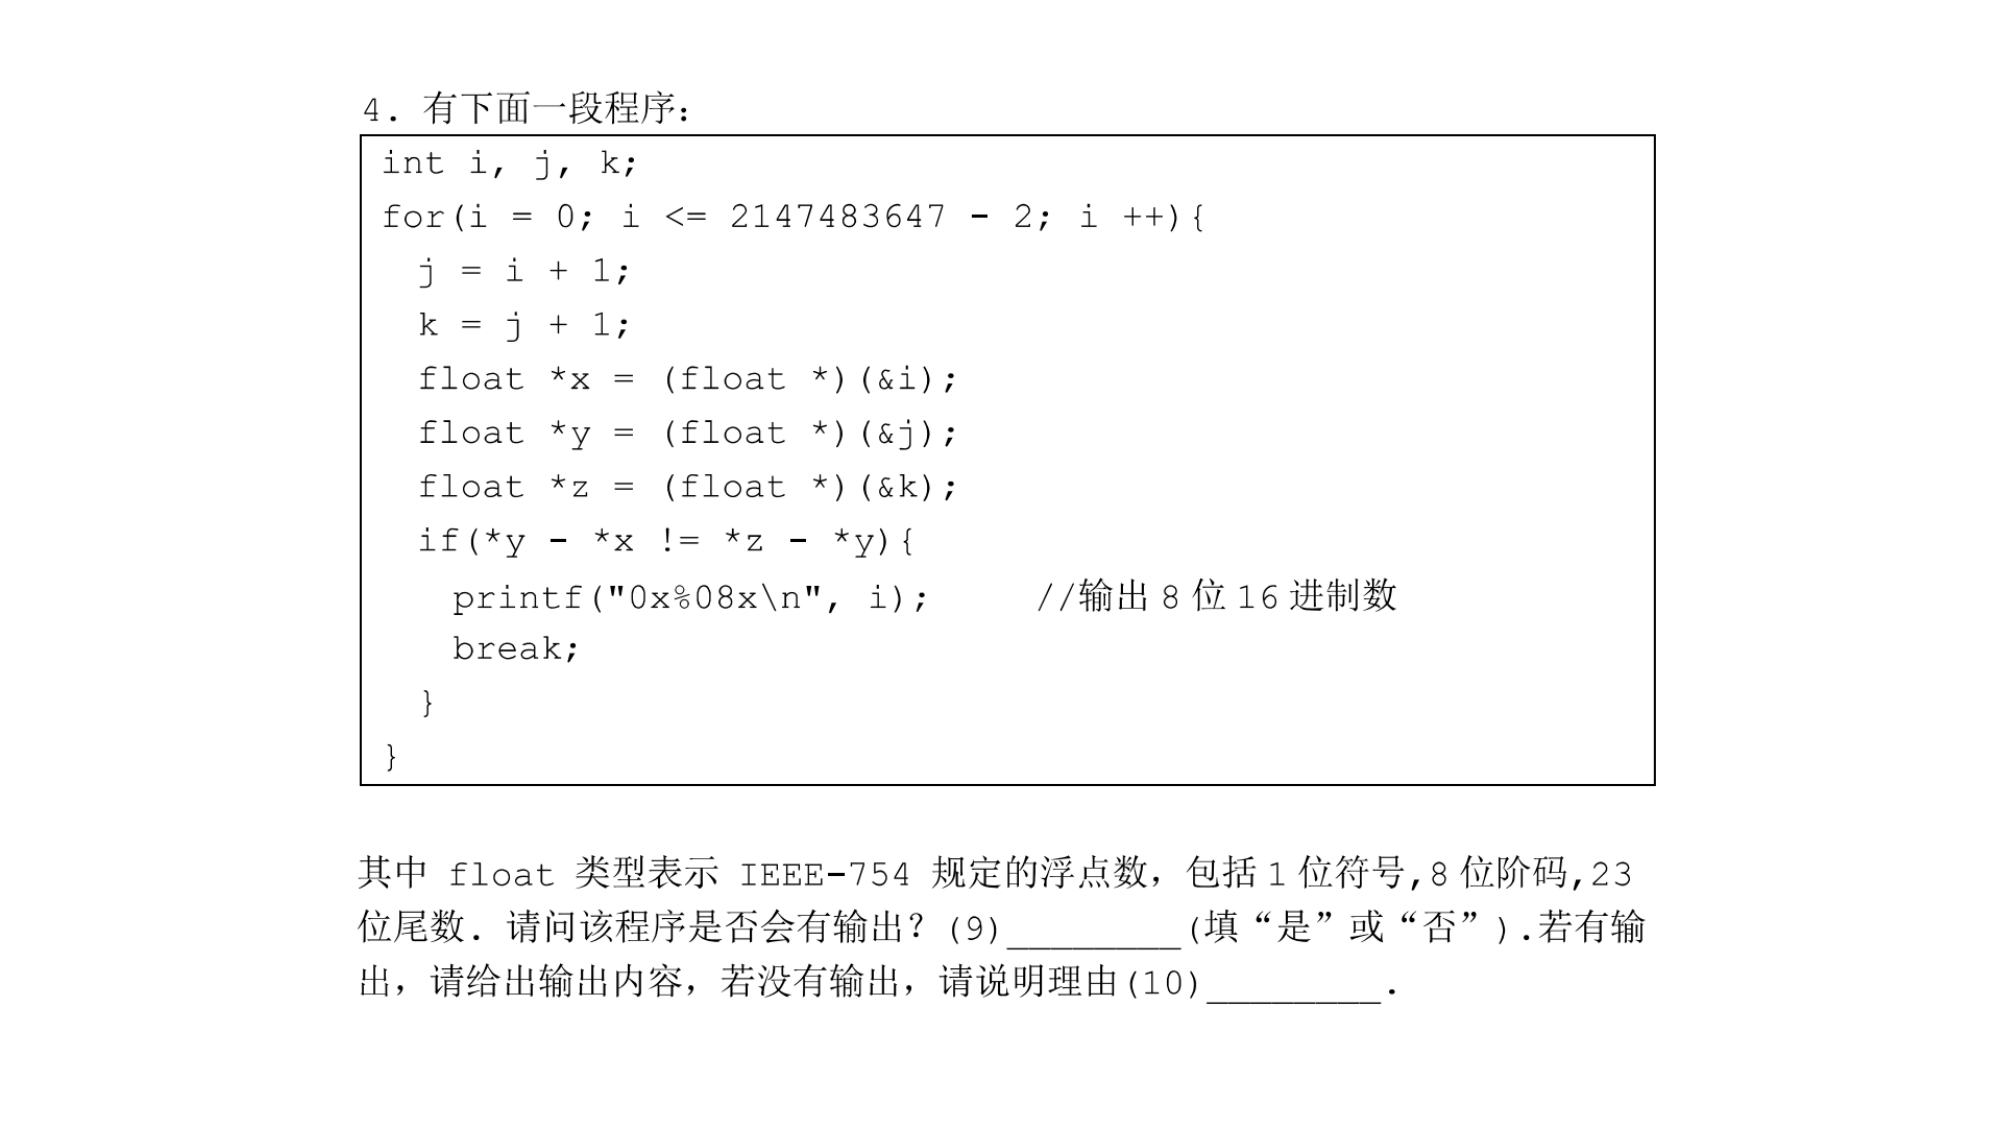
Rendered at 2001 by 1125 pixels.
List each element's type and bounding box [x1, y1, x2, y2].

picture [318, 79, 1682, 808]
picture [318, 832, 1678, 1025]
